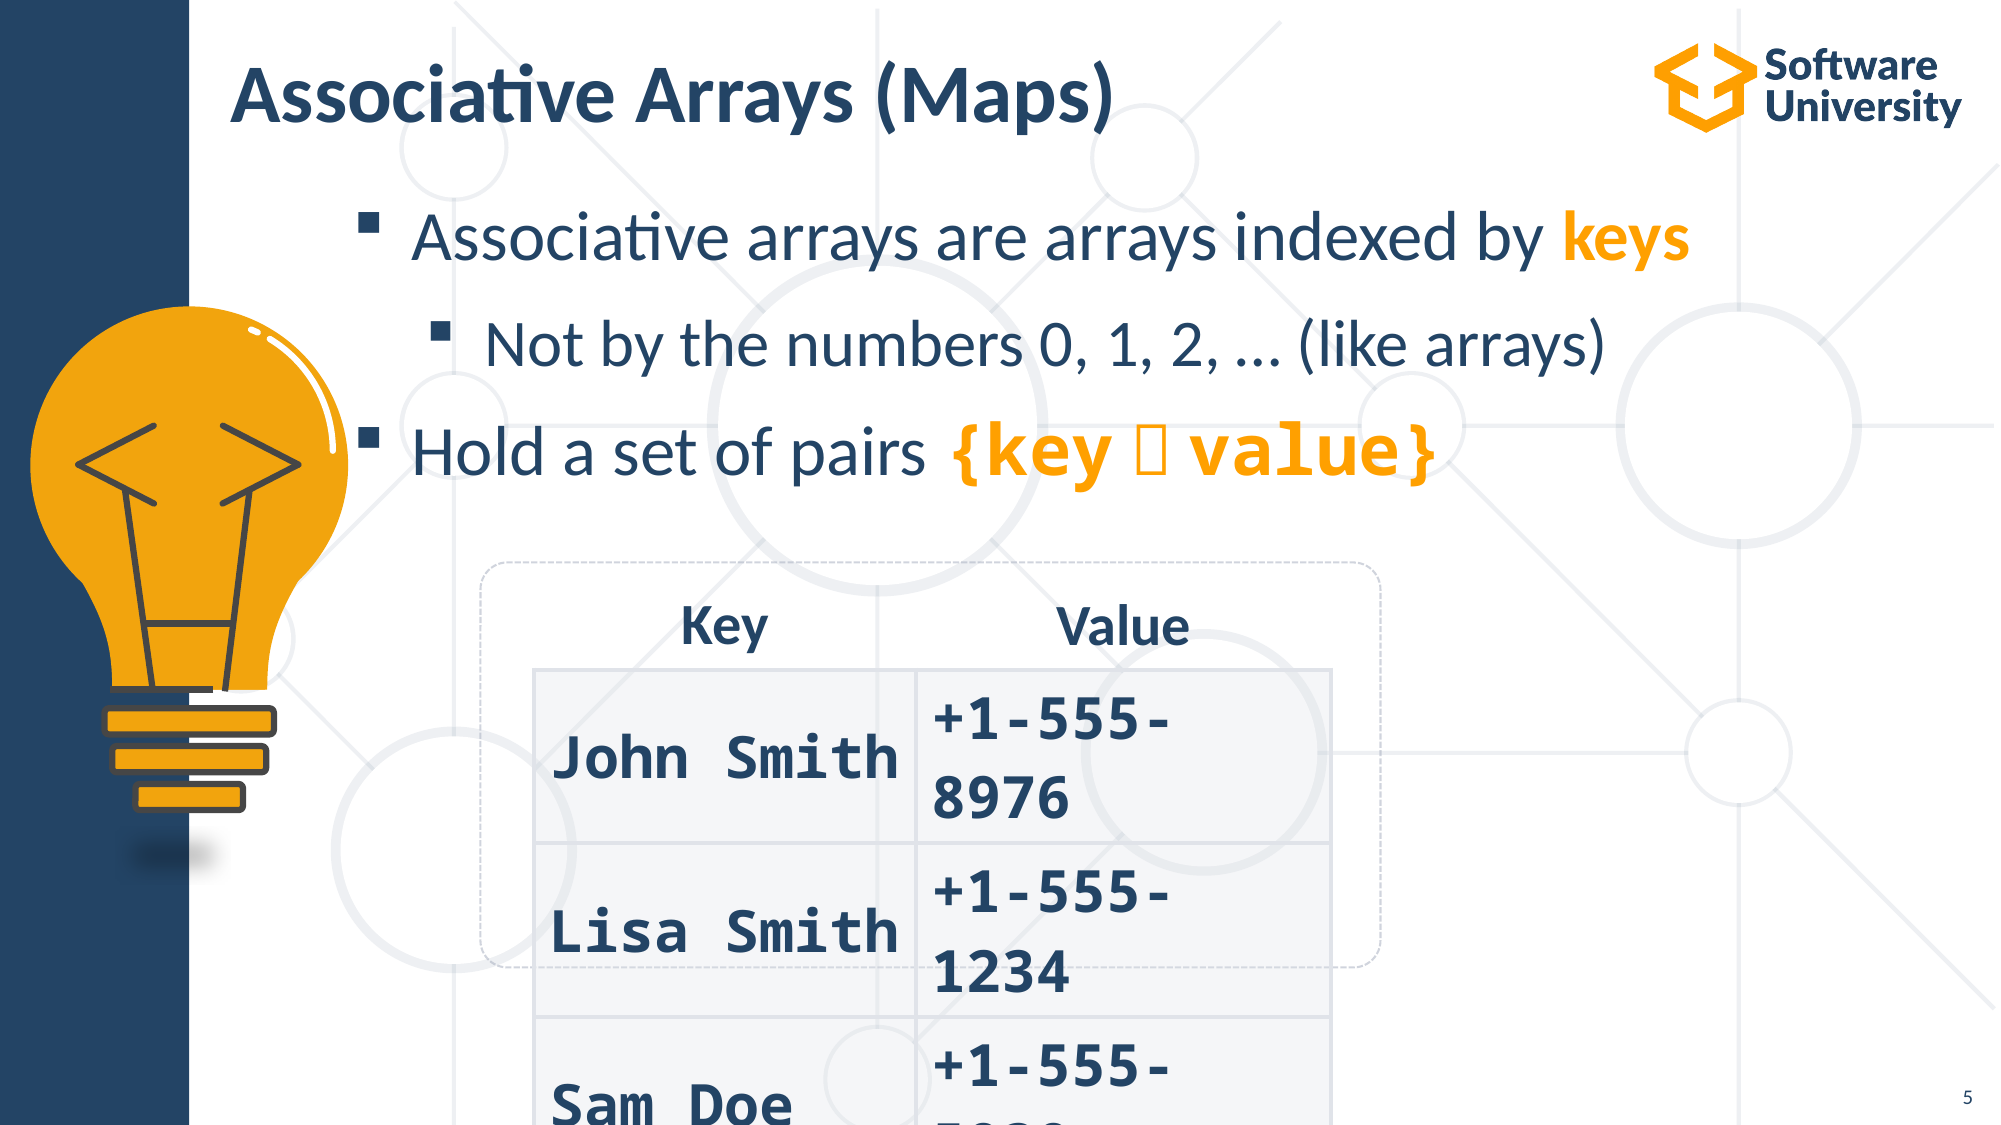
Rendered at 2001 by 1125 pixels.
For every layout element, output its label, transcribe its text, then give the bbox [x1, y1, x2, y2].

list Associative arrays are arrays indexed by keys Not by the numbers 0, 1, 2, … (like arrays) Hold a set of pairs {key  value} [334, 183, 1997, 1094]
title Associative Arrays (Maps) [212, 16, 1628, 162]
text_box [480, 562, 1381, 968]
picture [1641, 31, 1973, 145]
text_box 5 [1927, 1067, 1989, 1117]
